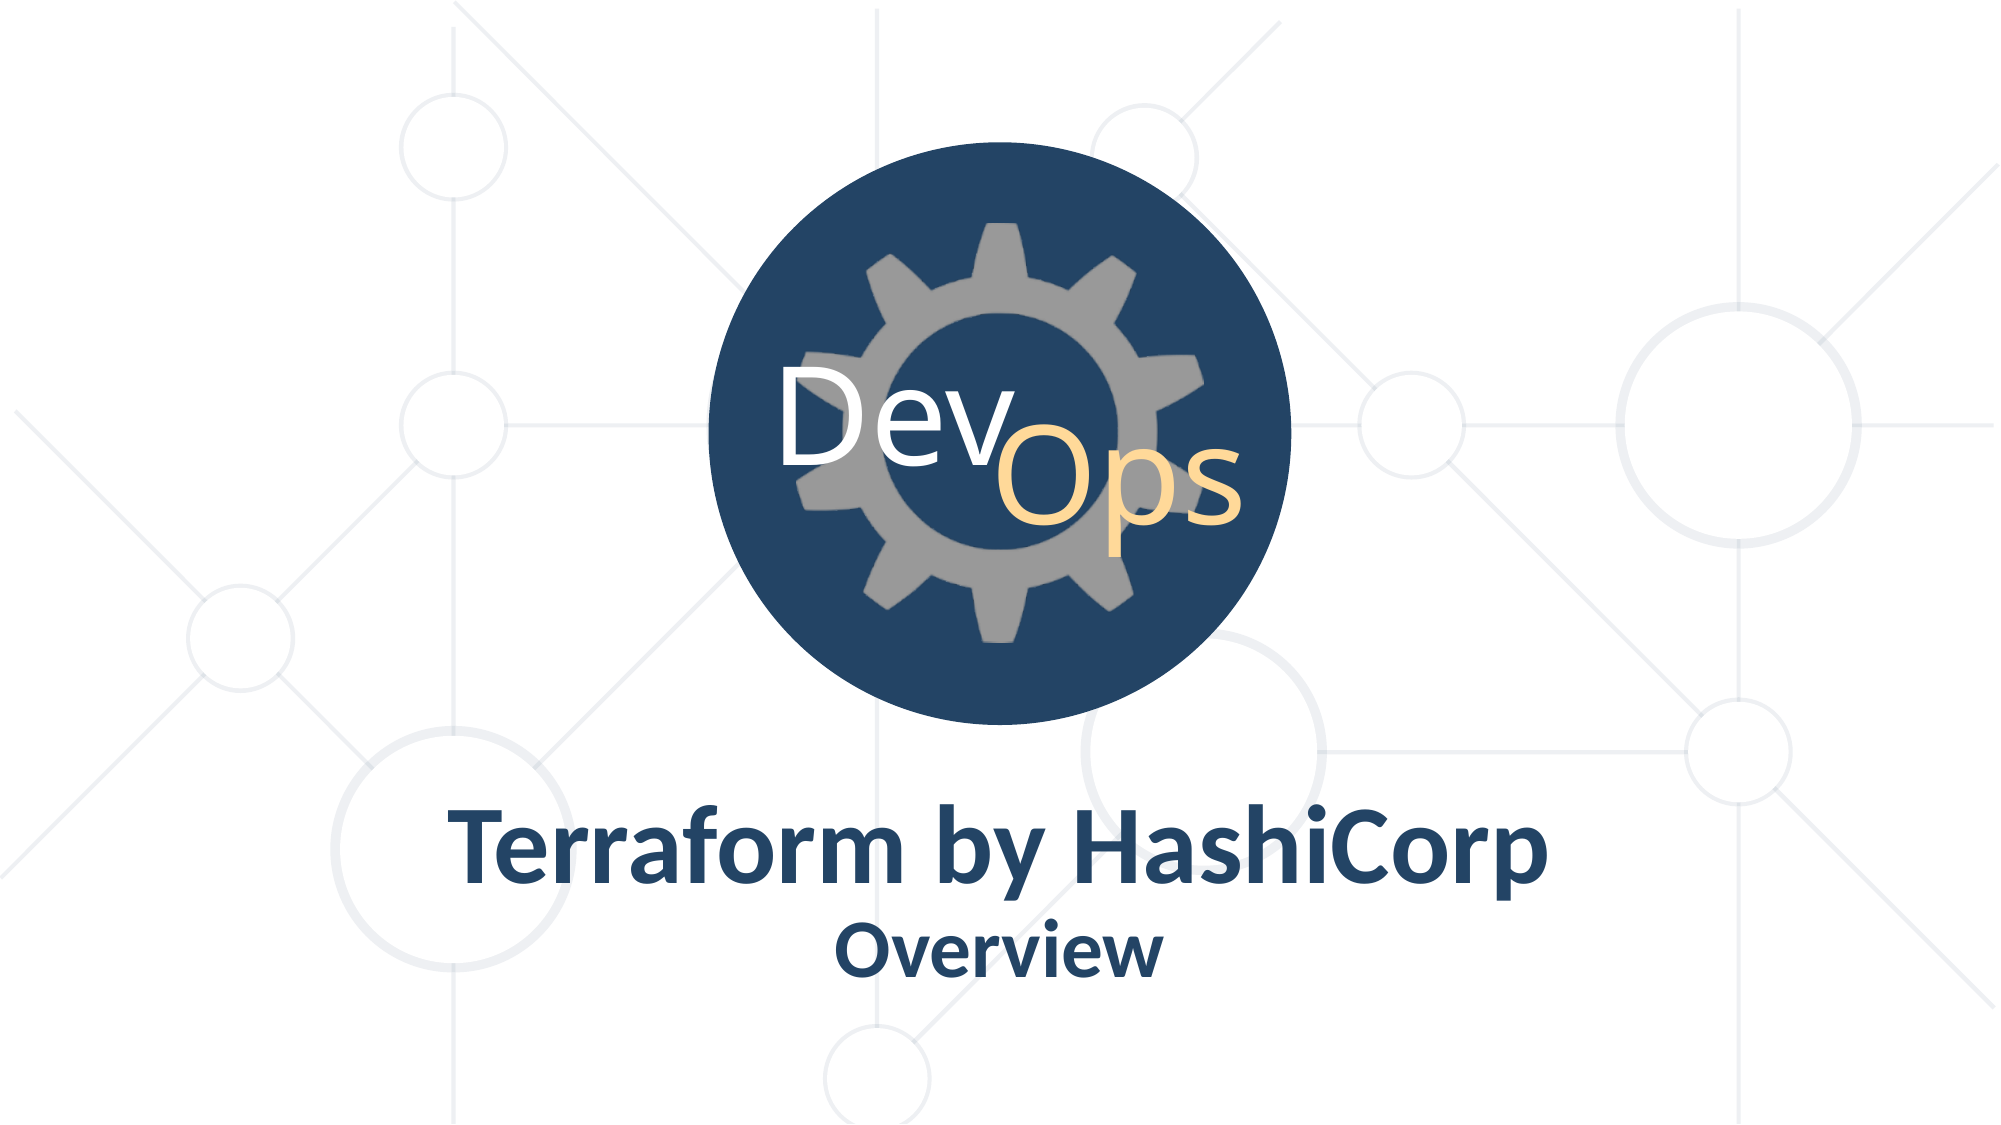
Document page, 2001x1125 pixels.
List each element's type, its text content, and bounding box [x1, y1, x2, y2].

list Overview [100, 900, 1900, 983]
list Terraform by HashiCorp [100, 771, 1900, 898]
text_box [727, 223, 1290, 643]
